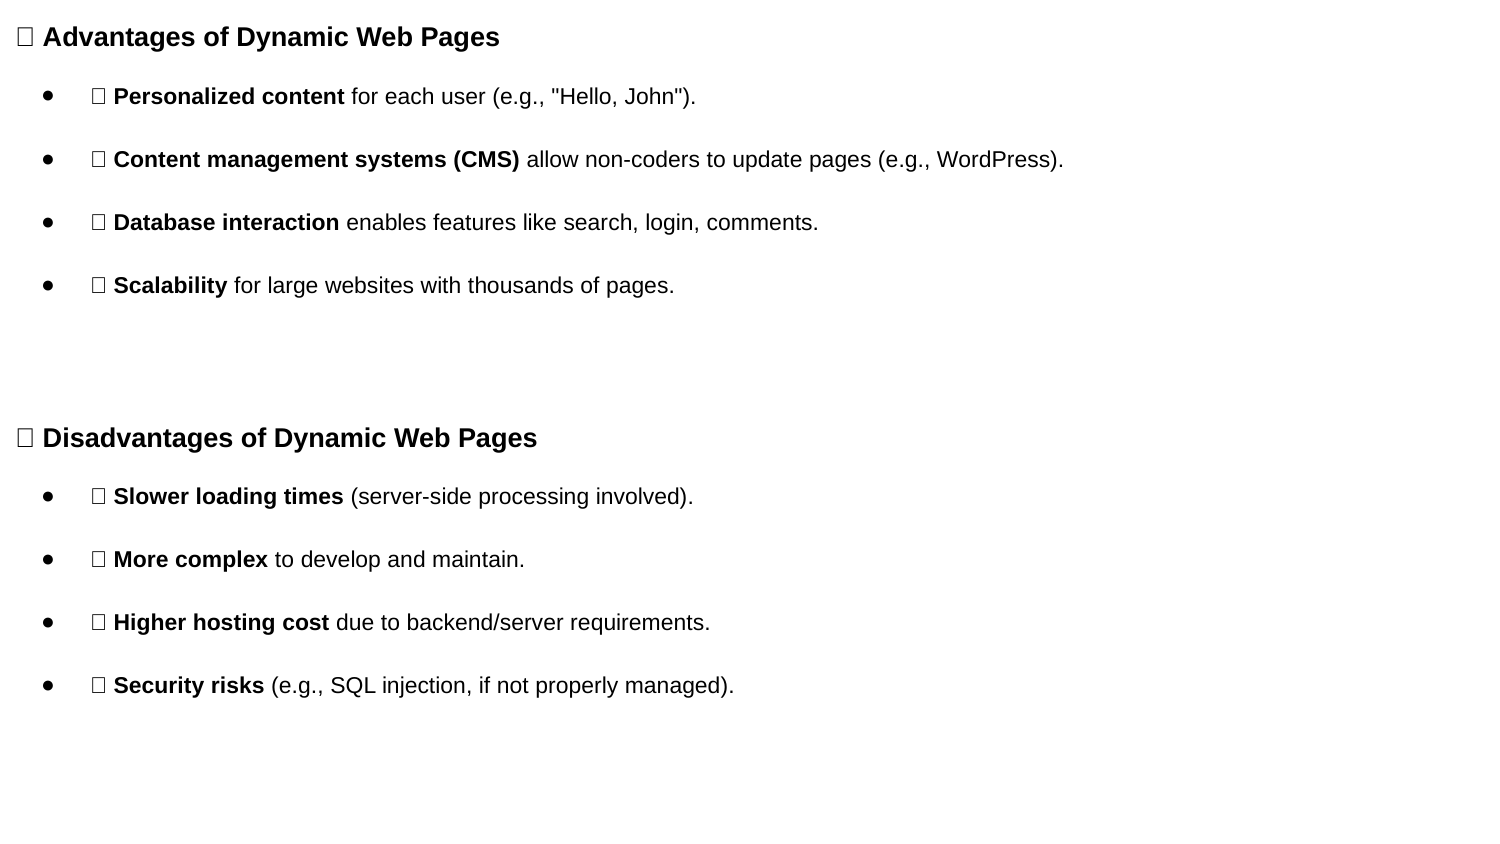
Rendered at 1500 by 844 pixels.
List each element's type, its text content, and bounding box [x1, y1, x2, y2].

text_box 🔷 Advantages of Dynamic Web Pages ✅ Personalized content for each user (e.g., "Hello, John"). ✅ Content management systems (CMS) allow non-coders to update pages (e.g., WordPress). ✅ Database interaction enables features like search, login, comments. ✅ Scalability for large websites with thousands of pages. 🔷 Disadvantages of Dynamic Web Pages ❌ Slower loading times (server-side processing involved). ❌ More complex to develop and maintain. ❌ Higher hosting cost due to backend/server requirements. ❌ Security risks (e.g., SQL injection, if not properly managed). [0, 0, 1422, 714]
